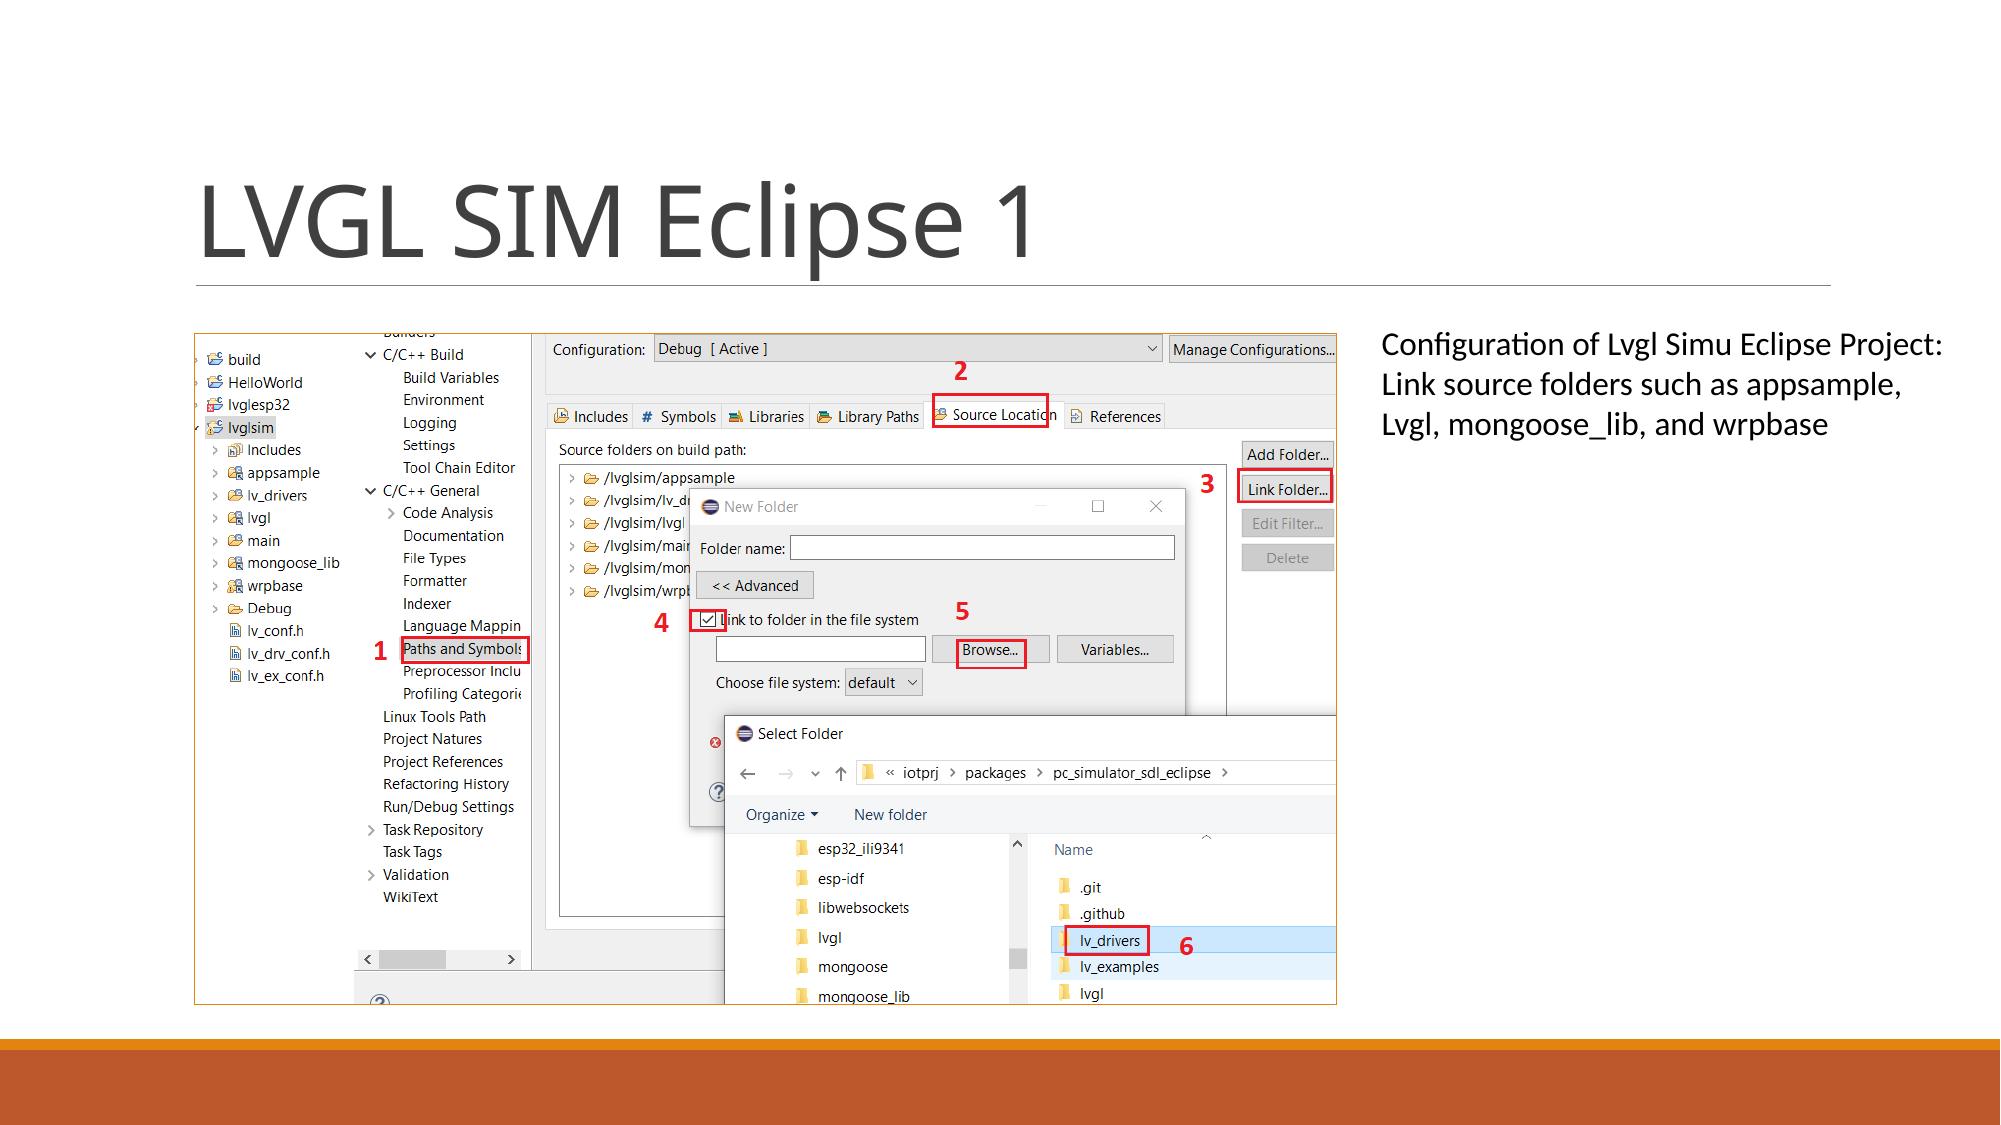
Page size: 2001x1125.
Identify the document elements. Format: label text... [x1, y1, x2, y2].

title LVGL SIM Eclipse 1 [180, 47, 1830, 285]
picture [193, 332, 1337, 1006]
text_box Configuration of Lvgl Simu Eclipse Project: Link source folders such as appsample, Lvgl, mongoose_lib, and wrpbase [1366, 314, 1960, 450]
